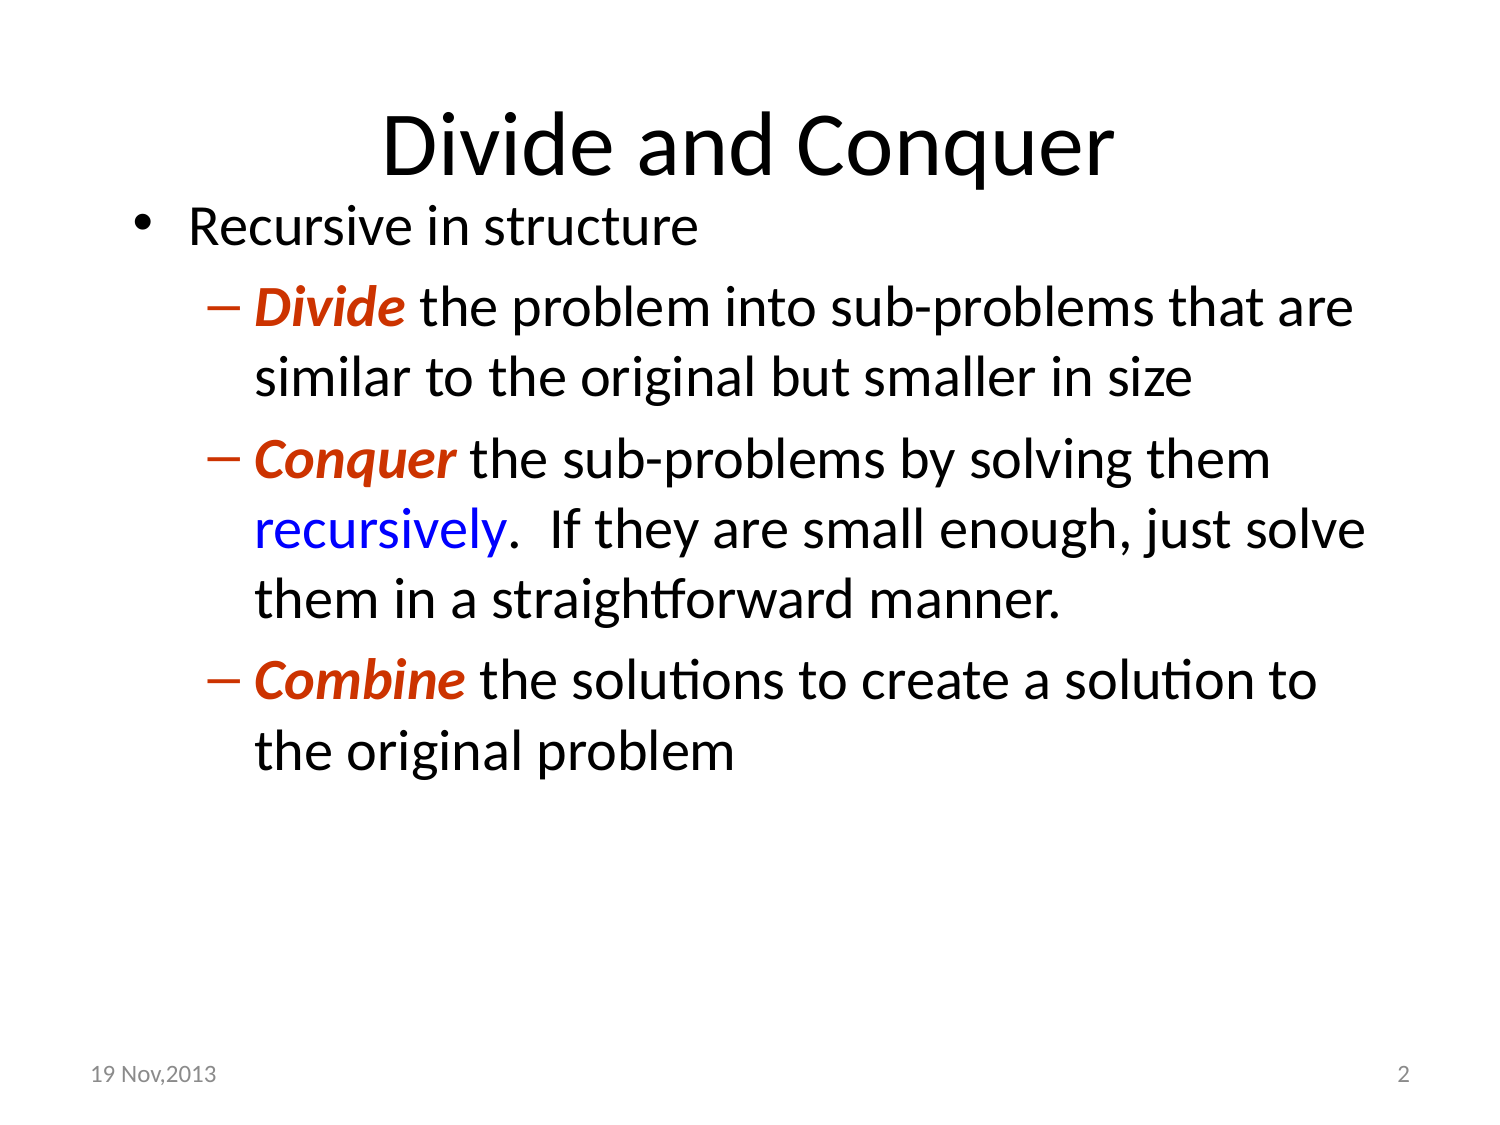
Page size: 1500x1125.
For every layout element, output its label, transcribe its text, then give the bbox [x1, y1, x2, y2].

list Recursive in structure Divide the problem into sub-problems that are similar to the original but smaller in size Conquer the sub-problems by solving them recursively. If they are small enough, just solve them in a straightforward manner. Combine the solutions to create a solution to the original problem [117, 179, 1393, 928]
slide_number 2 [1074, 1042, 1425, 1103]
title Divide and Conquer [75, 45, 1425, 233]
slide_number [75, 1042, 425, 1103]
